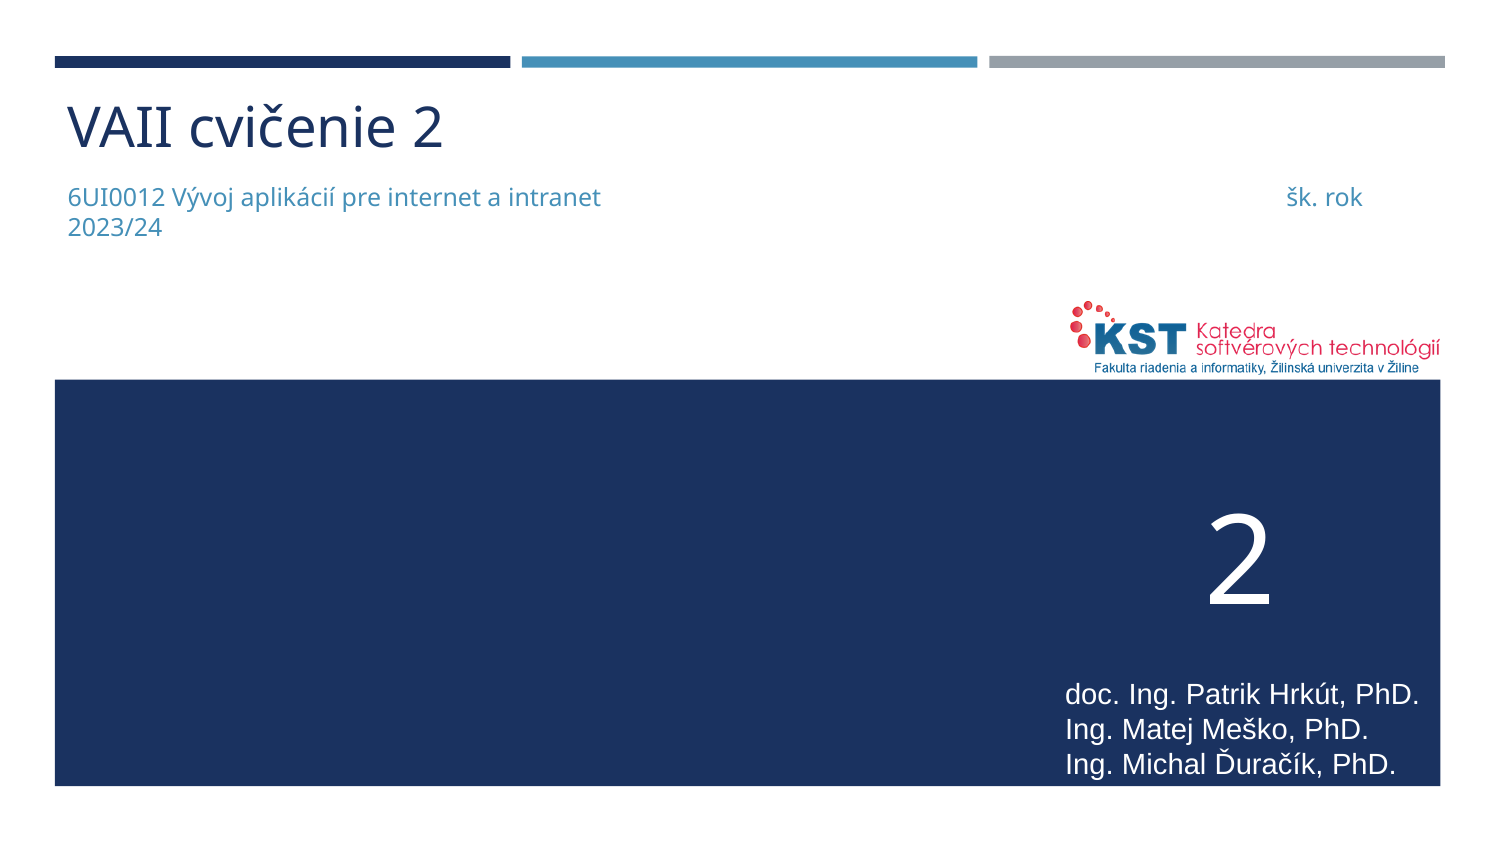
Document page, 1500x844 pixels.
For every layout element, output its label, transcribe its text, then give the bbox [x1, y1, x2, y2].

text_box 6UI0012 Vývoj aplikácií pre internet a intranet šk. rok 2023/24 [56, 170, 1440, 224]
text_box doc. Ing. Patrik Hrkút, PhD. Ing. Matej Meško, PhD. Ing. Michal Ďuračík, PhD. [1050, 625, 1440, 780]
text_box 2 [1138, 435, 1343, 625]
text_box VAII cvičenie 2 [56, 90, 1410, 170]
picture [1069, 301, 1440, 375]
